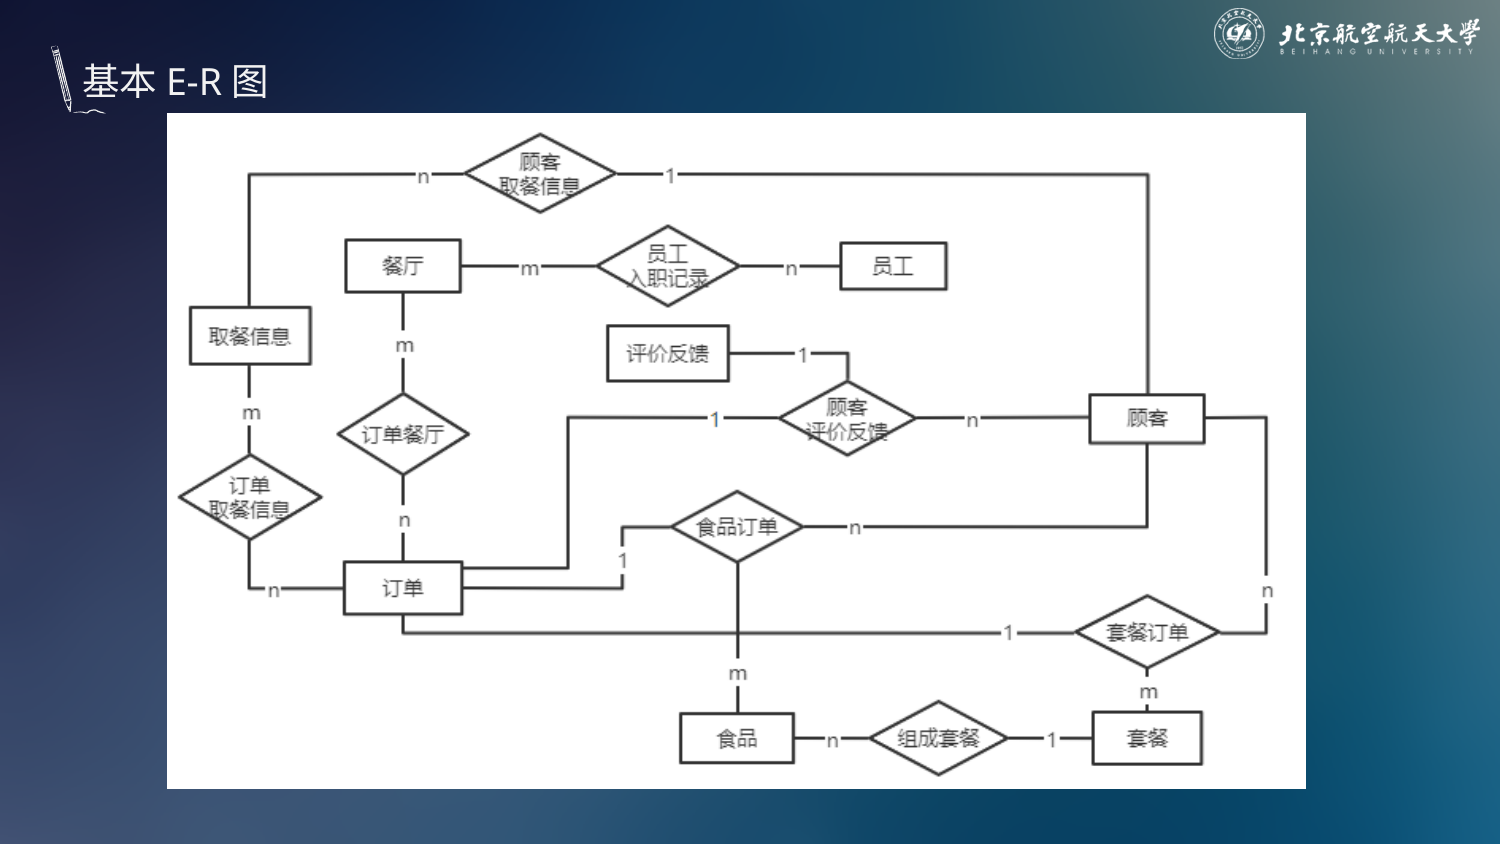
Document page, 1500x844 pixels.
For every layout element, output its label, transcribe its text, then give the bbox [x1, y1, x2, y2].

text_box 基本E-R图 [106, 50, 432, 111]
picture [0, 0, 1500, 844]
